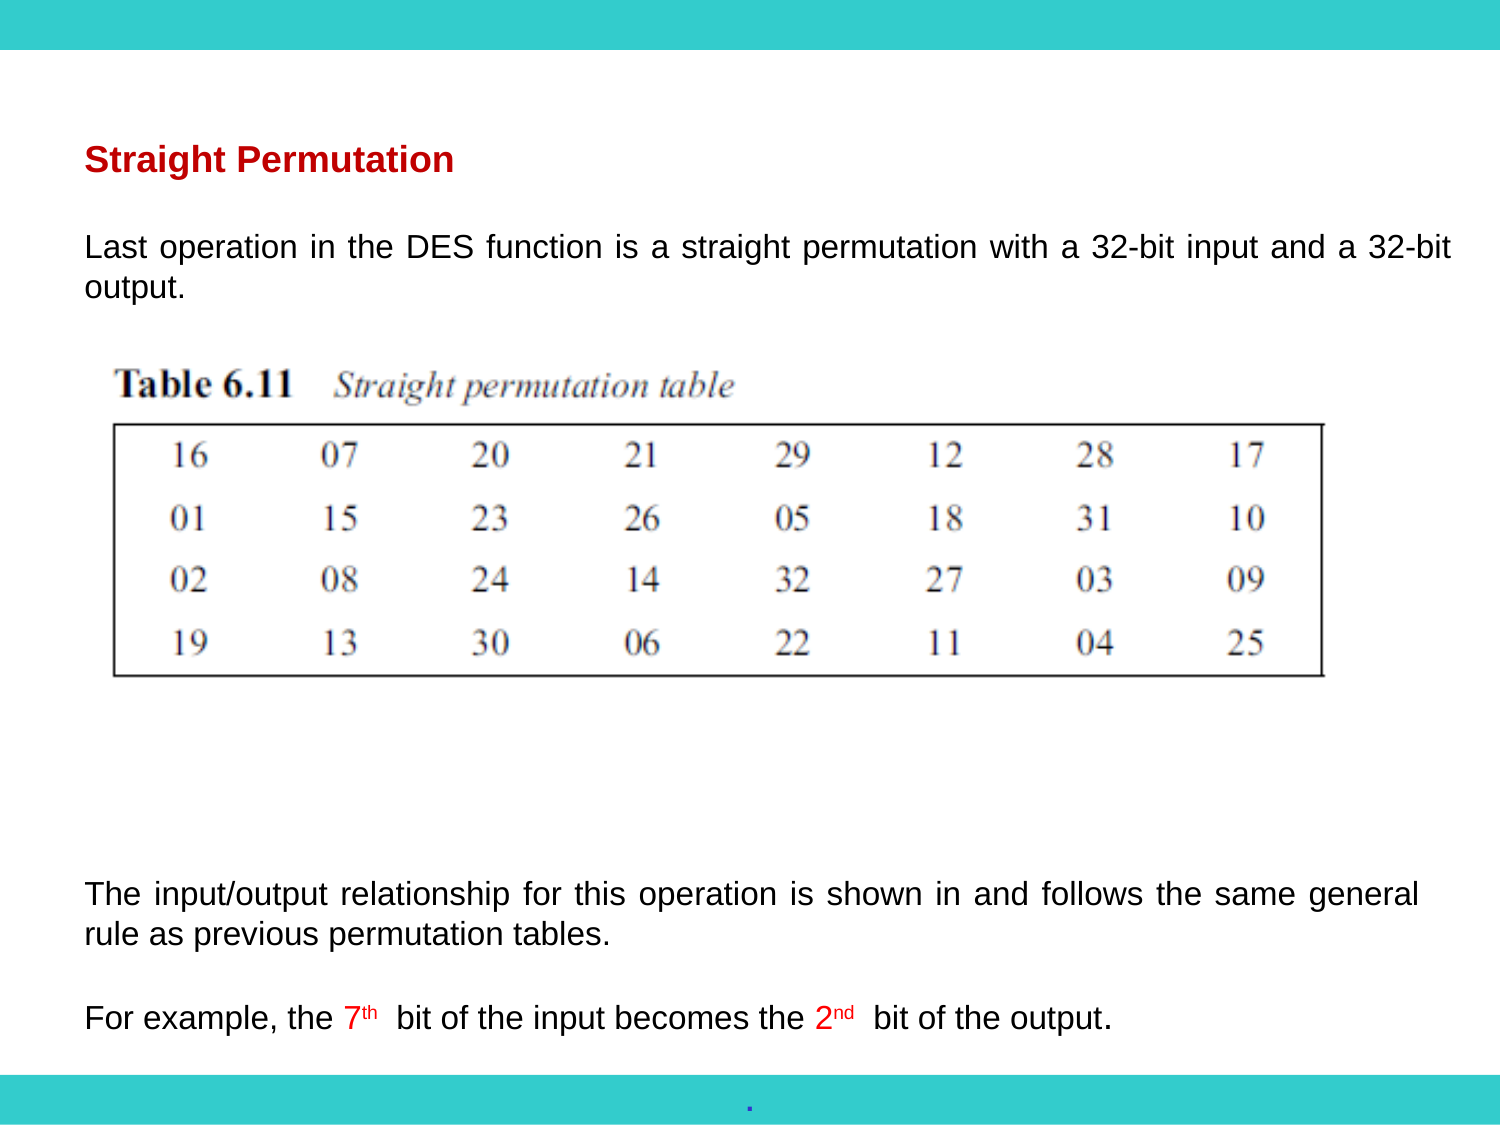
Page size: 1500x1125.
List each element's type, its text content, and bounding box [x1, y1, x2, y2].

text_box [0, 0, 1500, 50]
text_box . [0, 1074, 1500, 1125]
picture [94, 354, 1343, 696]
text_box The input/output relationship for this operation is shown in and follows the same general rule as previous permutation tables. For example, the 7th bit of the input becomes the 2nd bit of the output. [69, 864, 1437, 1045]
text_box Straight Permutation Last operation in the DES function is a straight permutation with a 32-bit input and a 32-bit output. [69, 127, 1469, 313]
